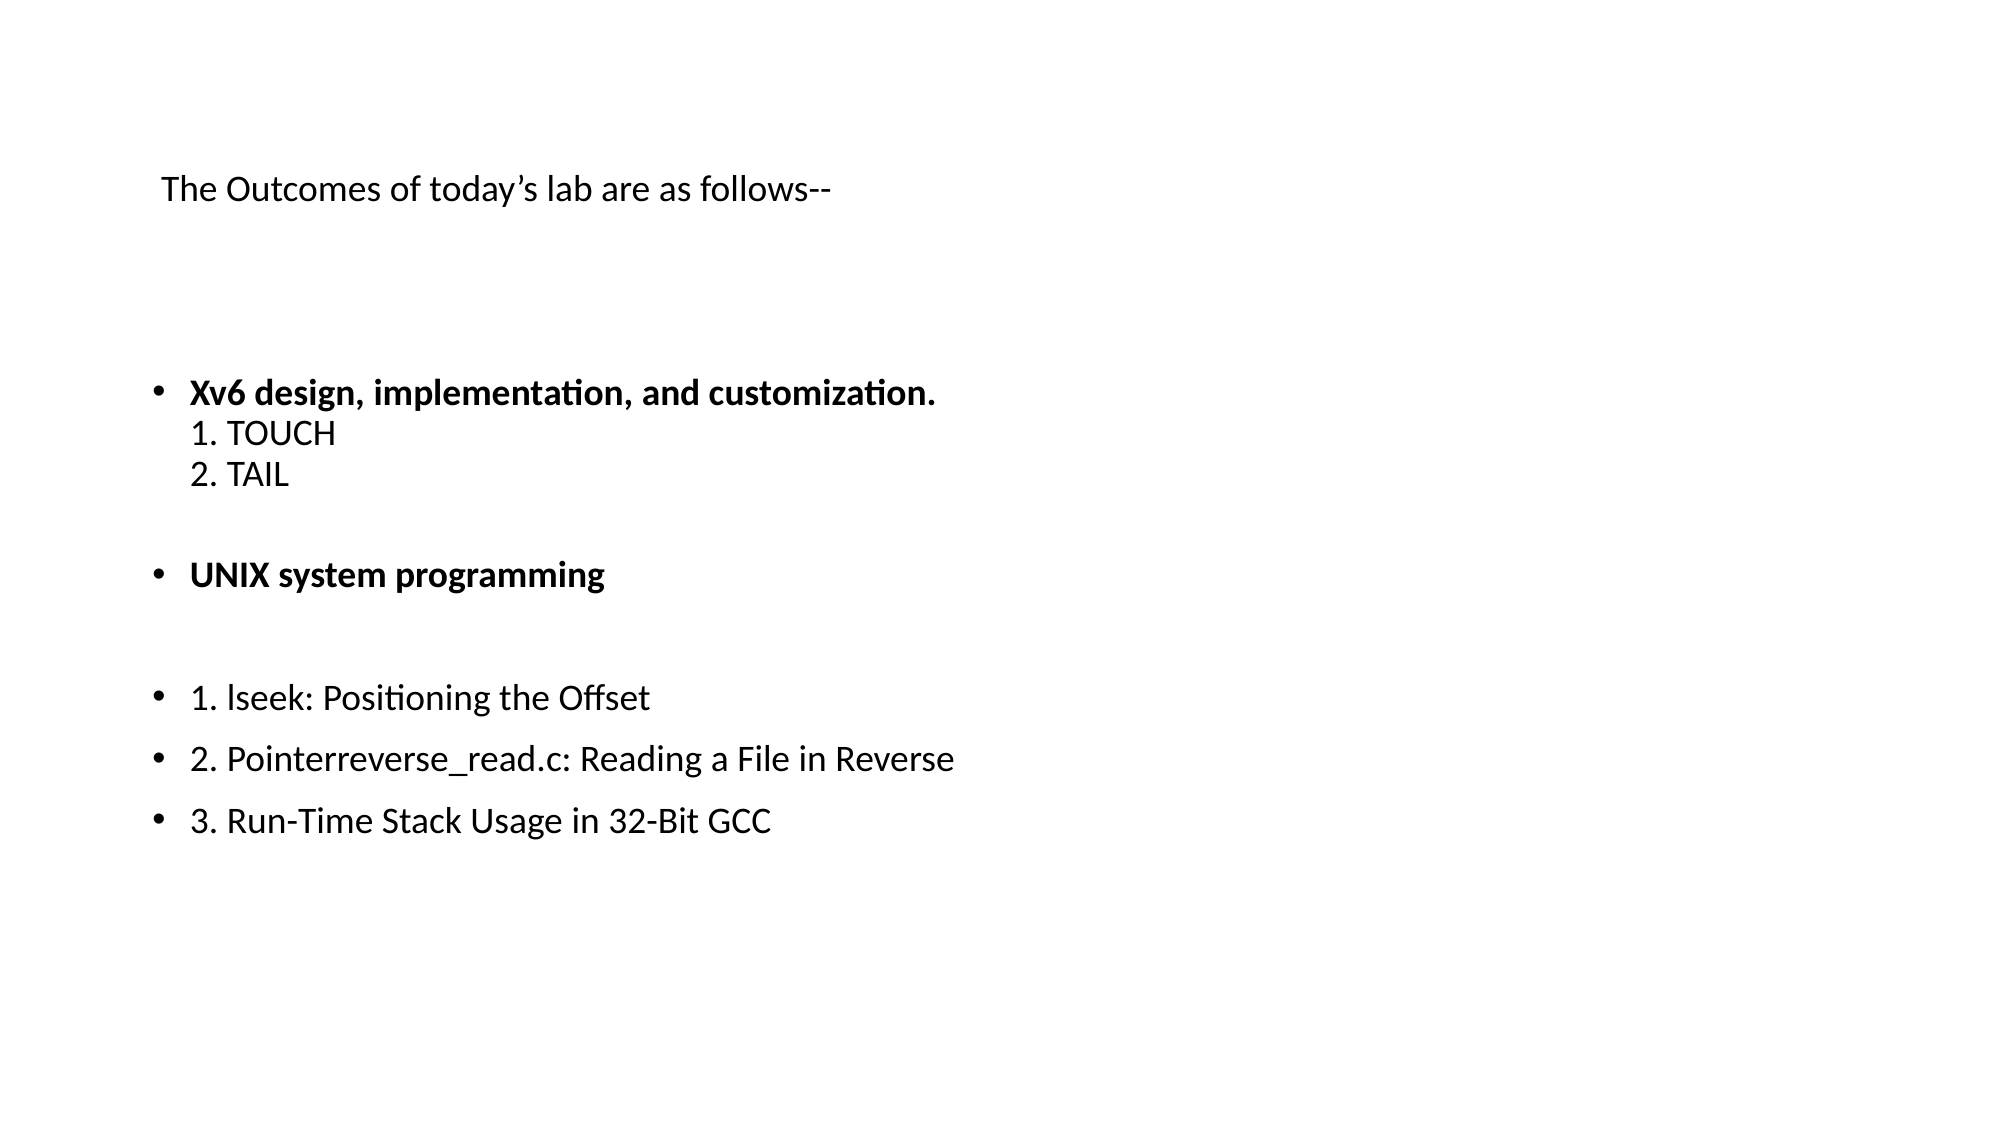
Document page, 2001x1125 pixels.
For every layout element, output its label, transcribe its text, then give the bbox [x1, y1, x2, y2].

list Xv6 design, implementation, and customization. 1. TOUCH 2. TAIL UNIX system programming 1. lseek: Positioning the Offset 2. Pointerreverse_read.c: Reading a File in Reverse 3. Run-Time Stack Usage in 32-Bit GCC [137, 299, 1863, 1014]
title The Outcomes of today’s lab are as follows-- [137, 59, 1863, 278]
